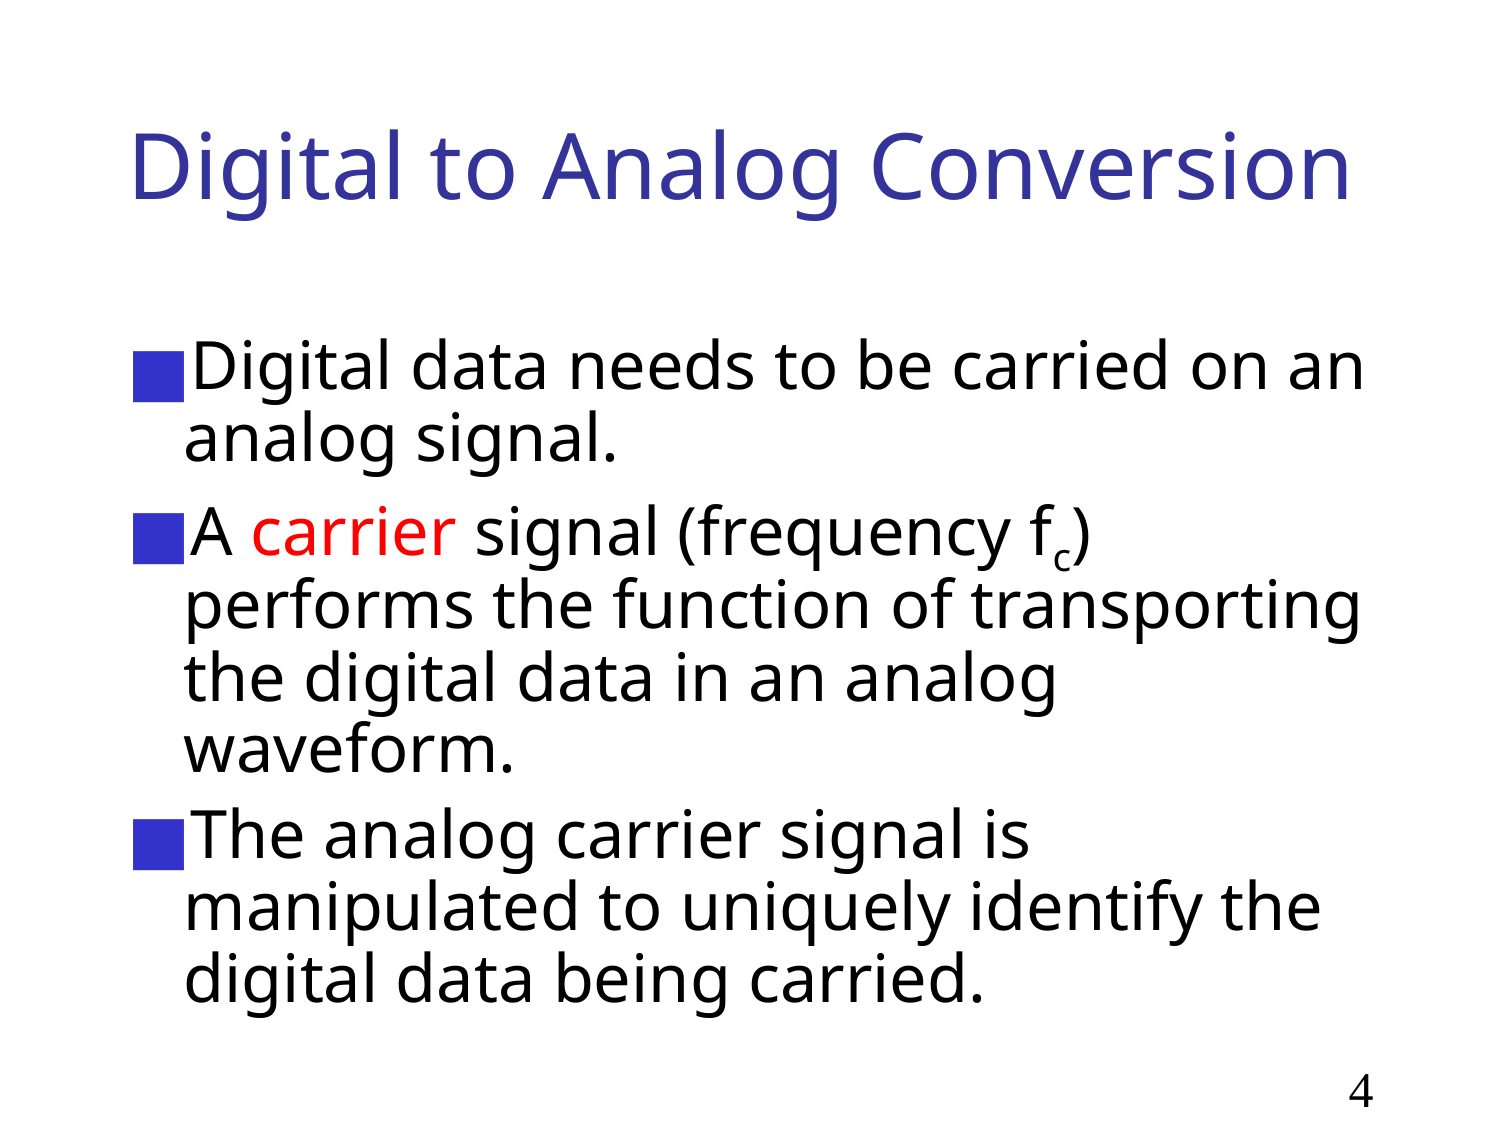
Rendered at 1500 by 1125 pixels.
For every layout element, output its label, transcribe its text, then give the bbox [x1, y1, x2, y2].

title Digital to Analog Conversion [112, 99, 1388, 288]
slide_number ‹#› [1333, 1050, 1500, 1125]
list Digital data needs to be carried on an analog signal. A carrier signal (frequency fc) performs the function of transporting the digital data in an analog waveform. The analog carrier signal is manipulated to uniquely identify the digital data being carried. [112, 324, 1388, 1000]
